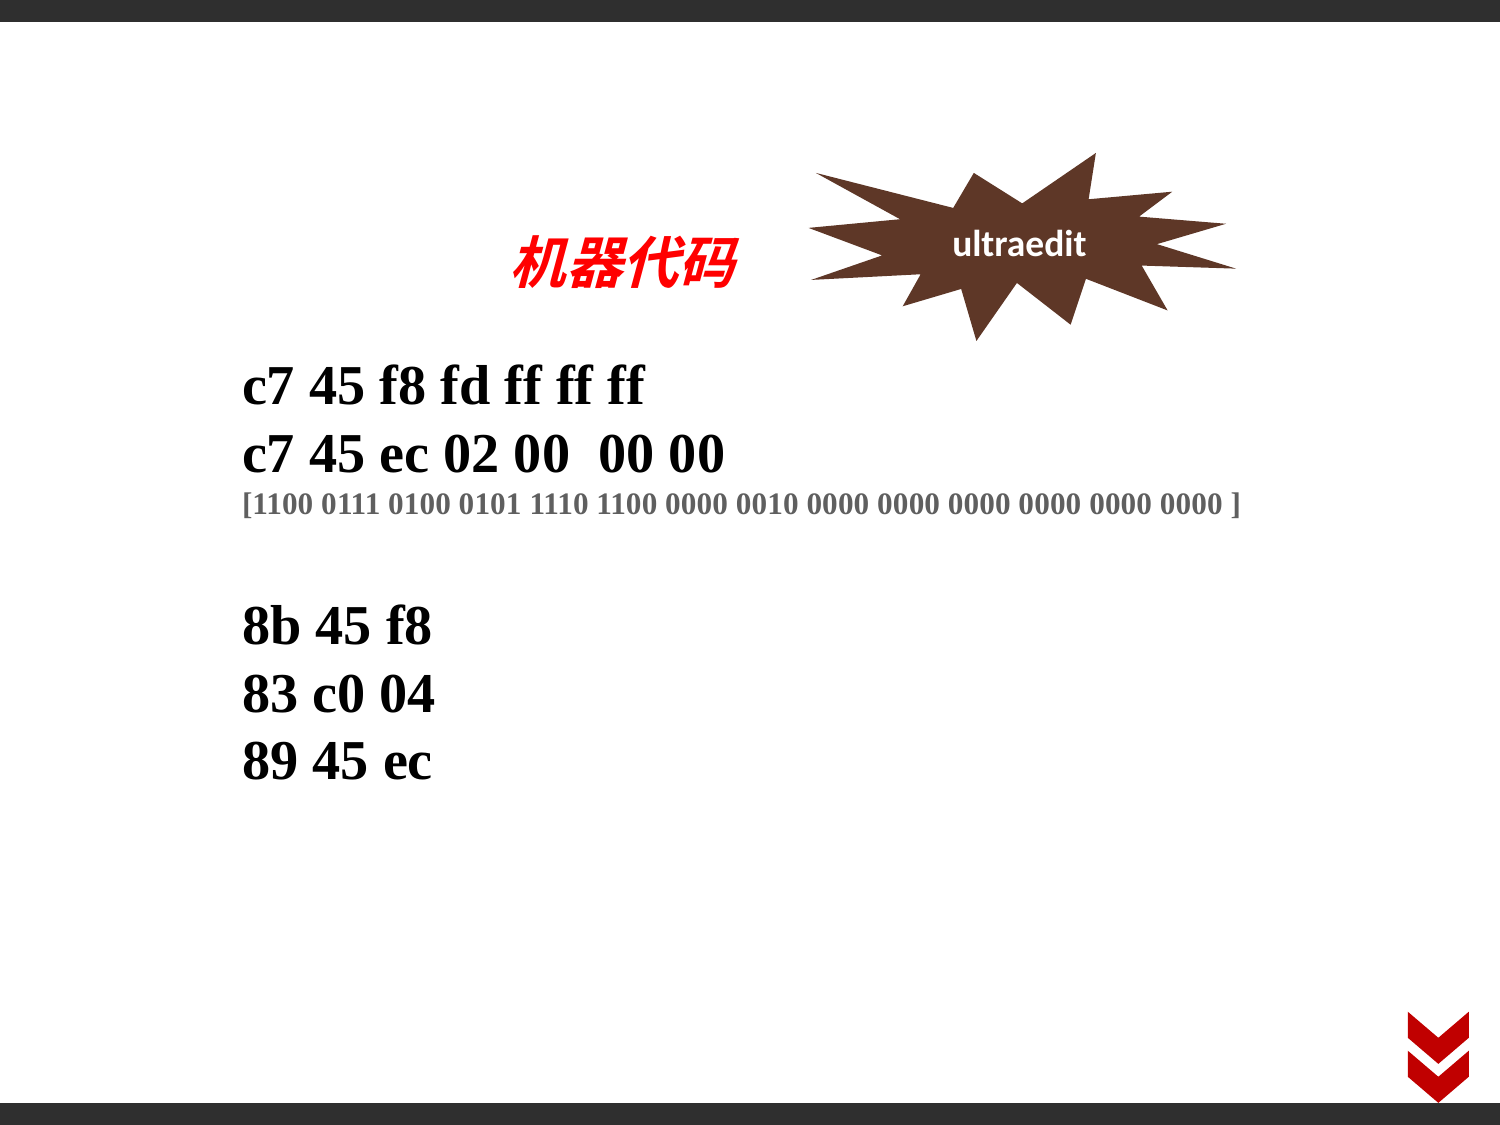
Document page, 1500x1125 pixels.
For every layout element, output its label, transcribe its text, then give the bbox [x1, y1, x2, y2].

text_box 机器代码 [495, 219, 865, 302]
text_box ultraedit [808, 150, 1237, 344]
text_box c7 45 f8 fd ff ff ff c7 45 ec 02 00 00 00 [1100 0111 0100 0101 1110 1100 0000 0010 0000 0000 0000 0000 0000 0000 ] 8b 45 f8 83 c0 04 89 45 ec [227, 340, 1264, 799]
